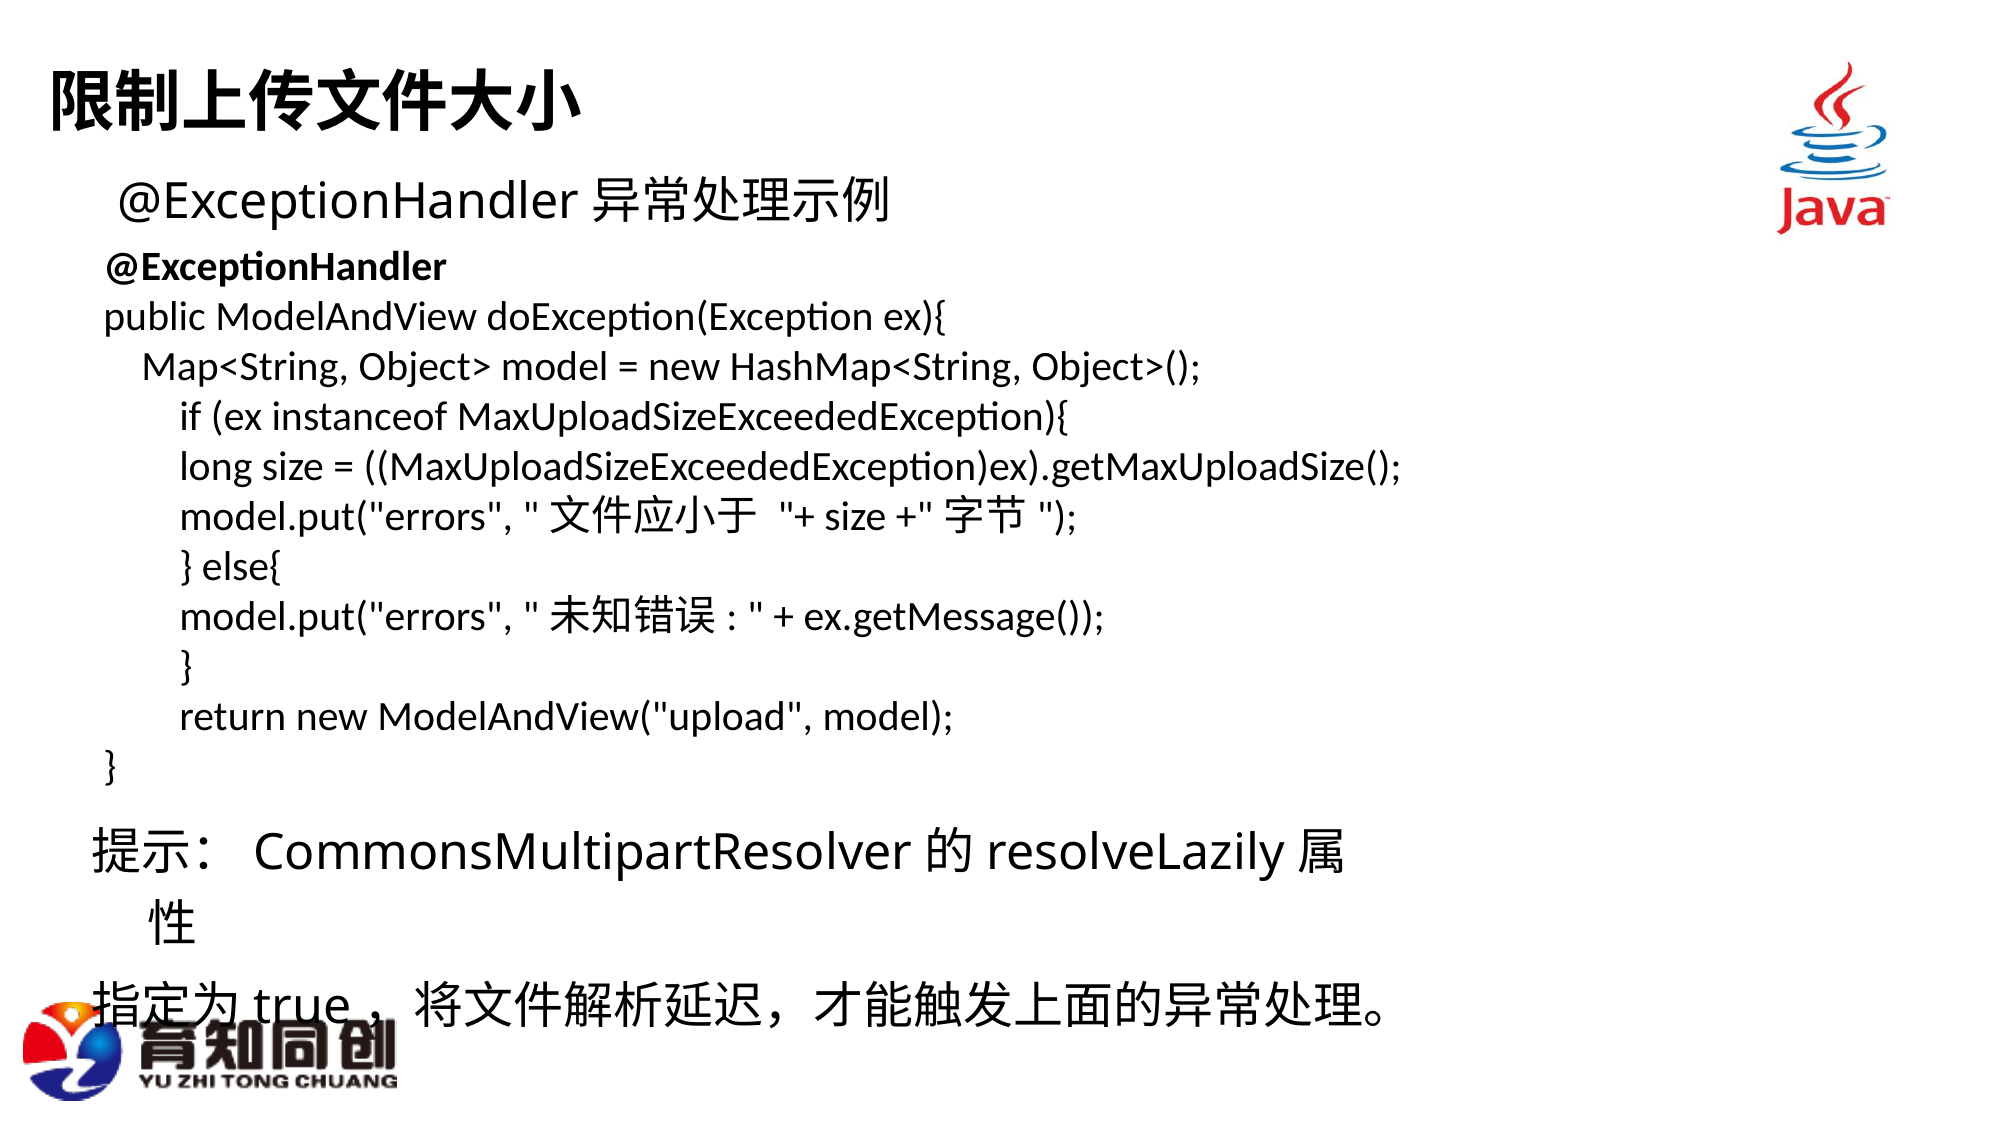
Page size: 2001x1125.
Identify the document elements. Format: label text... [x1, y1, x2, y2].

title 限制上传文件大小 [33, 56, 1759, 152]
text_box 提示：CommonsMultipartResolver的resolveLazily属性 指定为true，将文件解析延迟，才能触发上面的异常处理。 [76, 800, 1400, 1041]
text_box @ExceptionHandler public ModelAndView doException(Exception ex){ Map<String, Object> model = new HashMap<String, Object>(); if (ex instanceof MaxUploadSizeExceededException){ long size = ((MaxUploadSizeExceededException)ex).getMaxUploadSize(); model.put("errors", "文件应小于 "+ size +"字节"); } else{ model.put("errors", "未知错误: " + ex.getMessage()); } return new ModelAndView("upload", model); } [88, 231, 1436, 797]
text_box @ExceptionHandler异常处理示例 [76, 148, 1400, 236]
picture [23, 1002, 397, 1101]
picture [1709, 45, 1957, 250]
